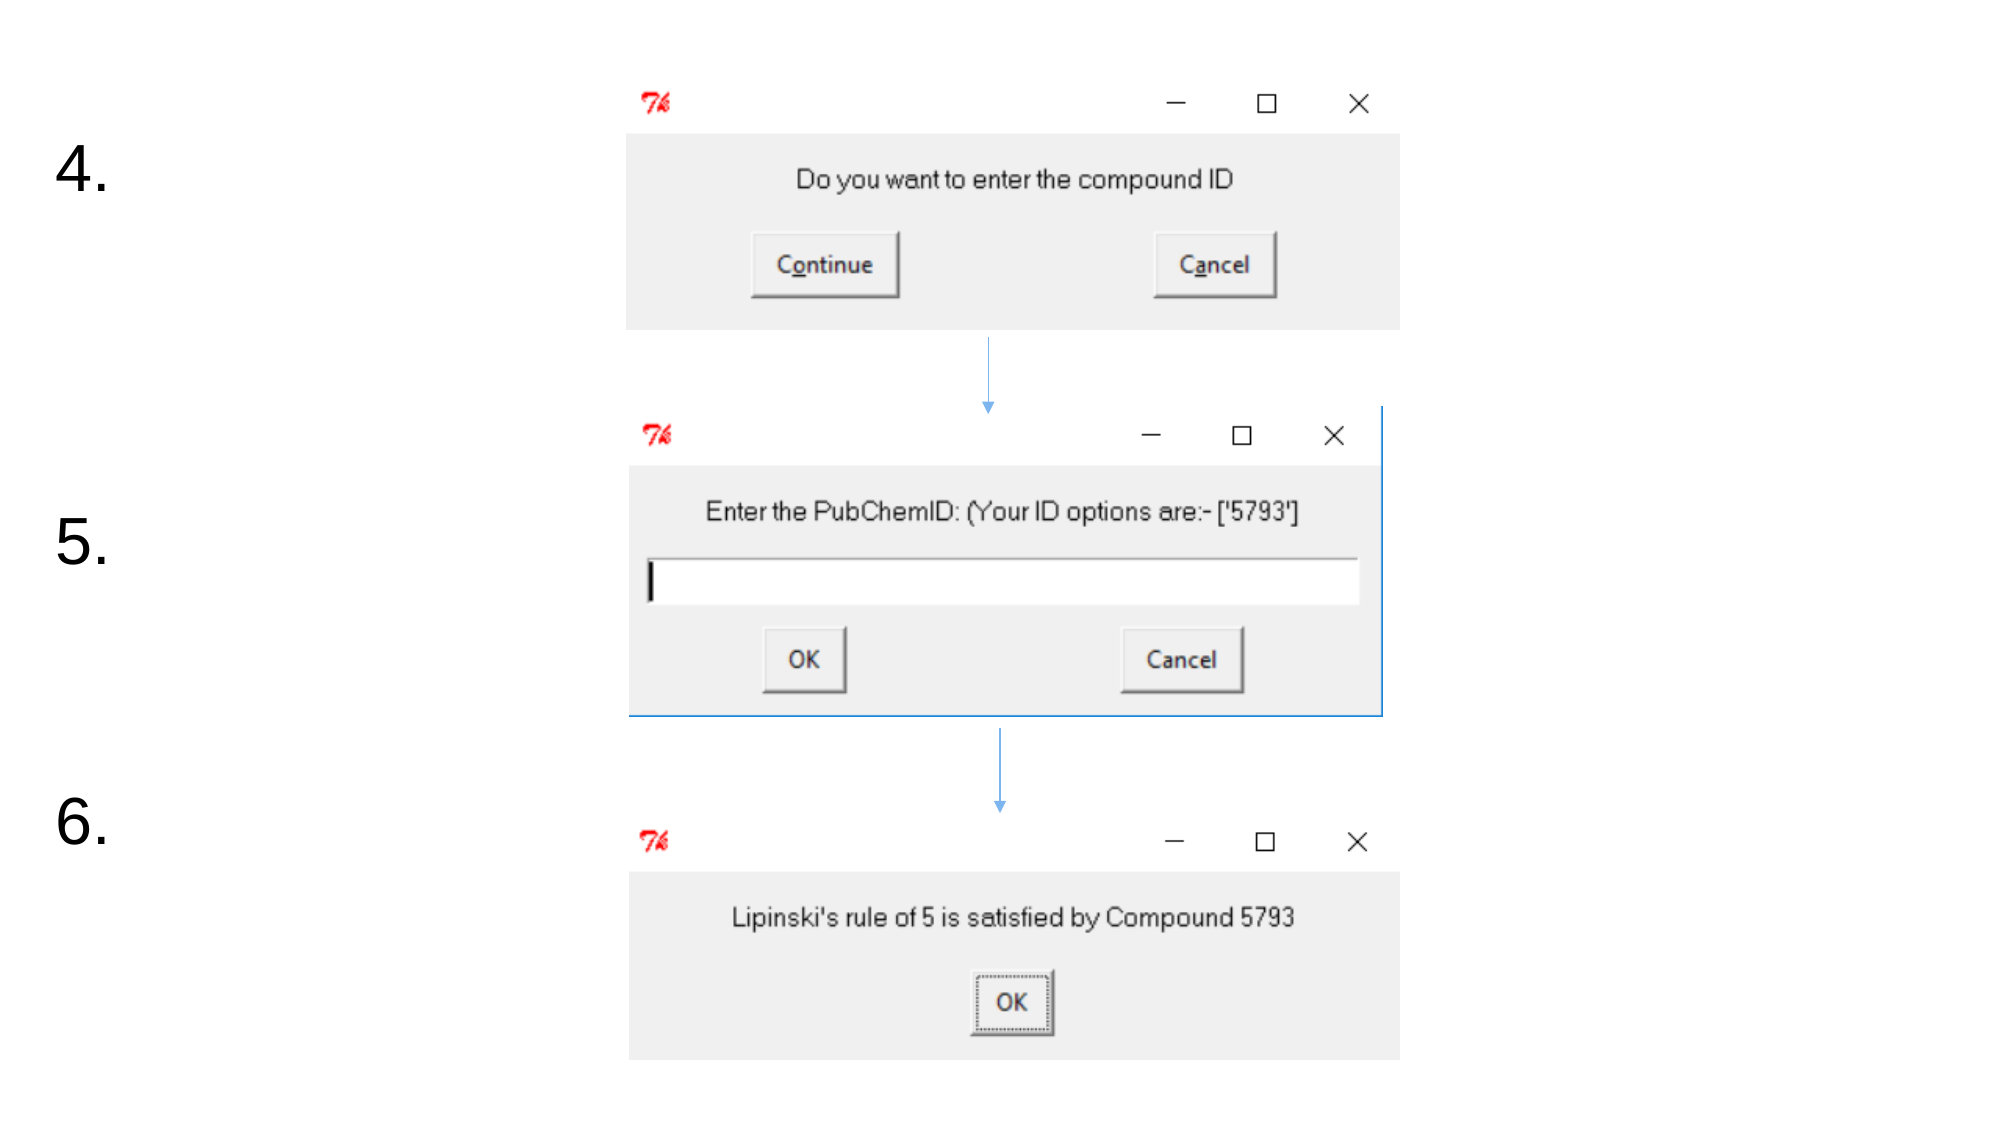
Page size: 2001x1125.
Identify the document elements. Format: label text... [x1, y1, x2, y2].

picture [629, 817, 1400, 1060]
list 4. 5. 6. [40, 24, 1842, 767]
picture [626, 74, 1400, 330]
picture [629, 406, 1383, 717]
